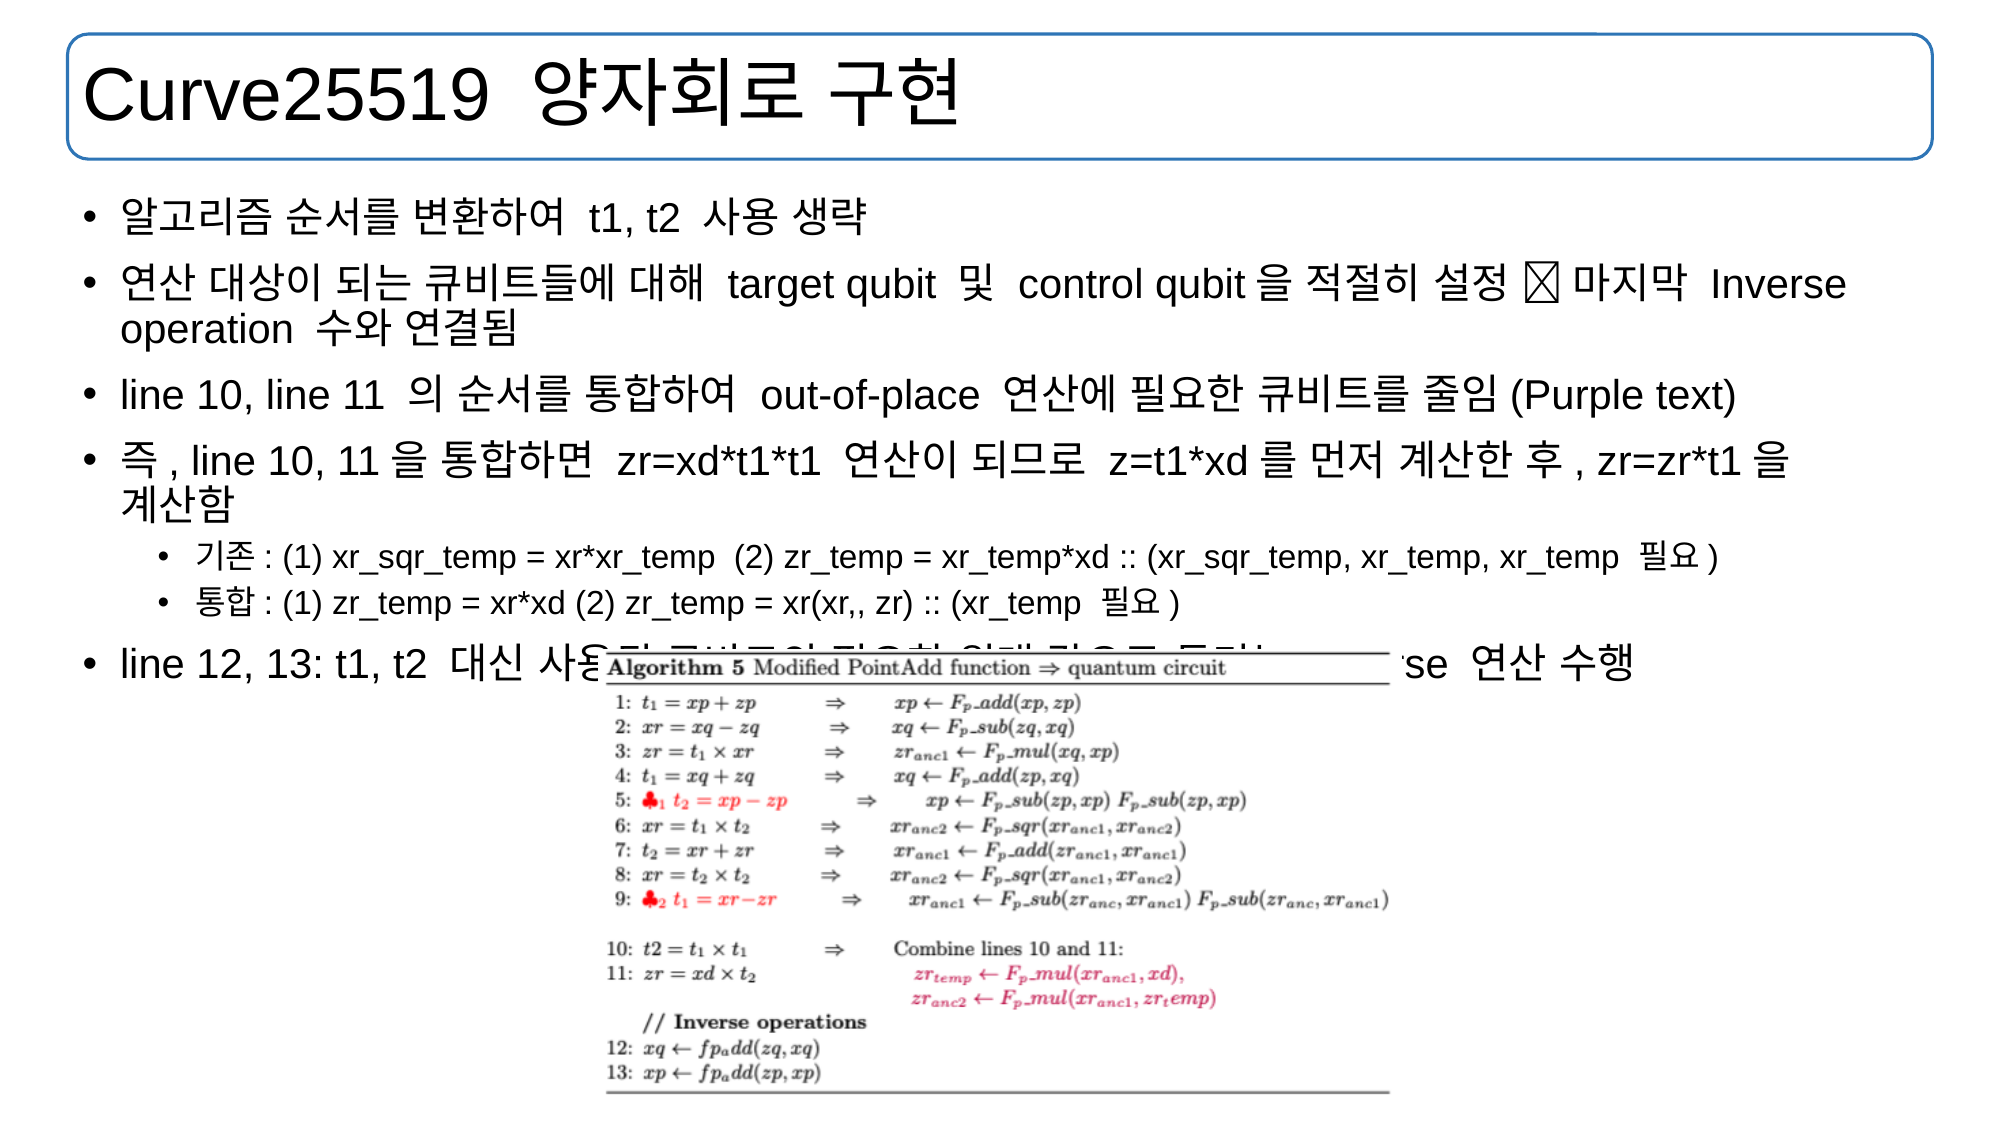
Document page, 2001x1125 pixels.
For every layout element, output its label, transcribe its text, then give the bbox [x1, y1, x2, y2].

picture [598, 649, 1402, 1101]
title Curve25519 양자회로 구현 [67, 34, 1933, 160]
list 알고리즘 순서를 변환하여 t1, t2 사용 생략 연산 대상이 되는 큐비트들에 대해 target qubit 및 control qubit을 적절히 설정  마지막 Inverse operation 수와 연결됨 line 10, line 11 의 순서를 통합하여 out-of-place 연산에 필요한 큐비트를 줄임(Purple text) 즉, line 10, 11을 통합하면 zr=xd*t1*t1 연산이 되므로 z=t1*xd를 먼저 계산한 후, zr=zr*t1을 계산함 기존: (1) xr_sqr_temp = xr*xr_temp (2) zr_temp = xr_temp*xd :: (xr_sqr_temp, xr_temp, xr_temp 필요) 통합: (1) zr_temp = xr*xd (2) zr_temp = xr(xr,, zr) :: (xr_temp 필요) line 12, 13: t1, t2 대신 사용된 큐비트의 필요한 원래 값으로 돌리는 Inverse 연산 수행 [67, 189, 1933, 1109]
